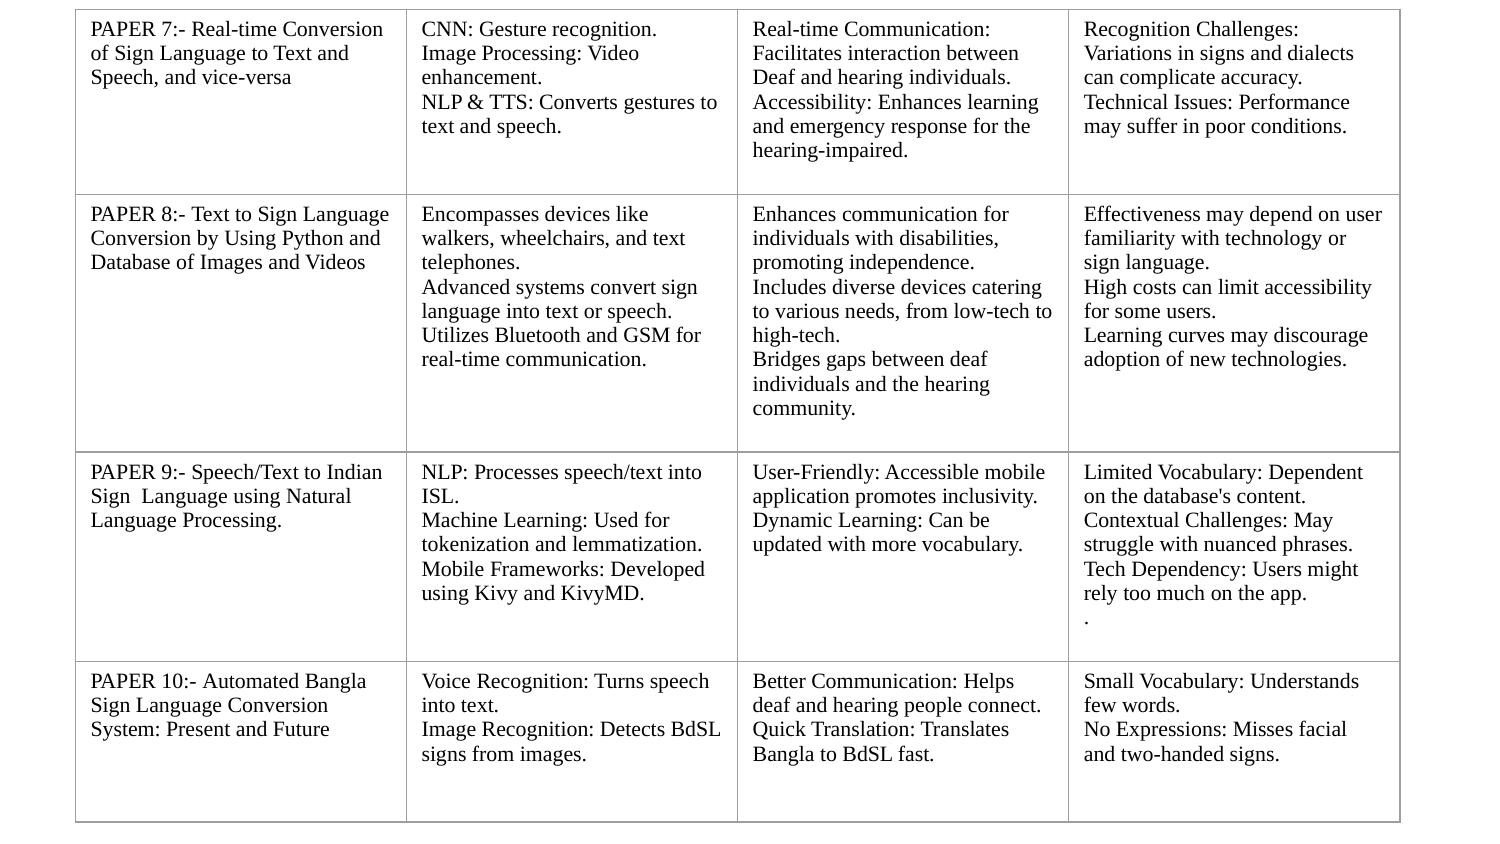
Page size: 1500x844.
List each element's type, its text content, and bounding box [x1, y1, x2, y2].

table_cell User-Friendly: Accessible mobile application promotes inclusivity. Dynamic Learning: Can be updated with more vocabulary. [738, 453, 1068, 661]
table_cell Effectiveness may depend on user familiarity with technology or sign language. High costs can limit accessibility for some users. Learning curves may discourage adoption of new technologies. [1069, 195, 1399, 451]
table_cell Enhances communication for individuals with disabilities, promoting independence. Includes diverse devices catering to various needs, from low-tech to high-tech. Bridges gaps between deaf individuals and the hearing community. [738, 195, 1068, 451]
table_cell Encompasses devices like walkers, wheelchairs, and text telephones. Advanced systems convert sign language into text or speech. Utilizes Bluetooth and GSM for real-time communication. [407, 195, 737, 451]
table_cell Better Communication: Helps deaf and hearing people connect. Quick Translation: Translates Bangla to BdSL fast. [738, 662, 1068, 821]
table_cell NLP: Processes speech/text into ISL. Machine Learning: Used for tokenization and lemmatization. Mobile Frameworks: Developed using Kivy and KivyMD. [407, 453, 737, 661]
table_header Real-time Communication: Facilitates interaction between Deaf and hearing individuals. Accessibility: Enhances learning and emergency response for the hearing-impaired. [738, 10, 1068, 194]
table_header Recognition Challenges: Variations in signs and dialects can complicate accuracy. Technical Issues: Performance may suffer in poor conditions. [1069, 10, 1399, 194]
table_cell Voice Recognition: Turns speech into text. Image Recognition: Detects BdSL signs from images. [407, 662, 737, 821]
table_cell PAPER 8:- Text to Sign Language Conversion by Using Python and Database of Images and Videos [76, 195, 406, 451]
table_cell PAPER 9:- Speech/Text to Indian Sign Language using Natural Language Processing. [76, 453, 406, 661]
table_cell PAPER 10:- Automated Bangla Sign Language Conversion System: Present and Future [76, 662, 406, 821]
table_cell Limited Vocabulary: Dependent on the database's content. Contextual Challenges: May struggle with nuanced phrases. Tech Dependency: Users might rely too much on the app. . [1069, 453, 1399, 661]
table_header PAPER 7:- Real-time Conversion of Sign Language to Text and Speech, and vice-versa [76, 10, 406, 194]
table_header CNN: Gesture recognition. Image Processing: Video enhancement. NLP & TTS: Converts gestures to text and speech. [407, 10, 737, 194]
table_cell Small Vocabulary: Understands few words. No Expressions: Misses facial and two-handed signs. [1069, 662, 1399, 821]
